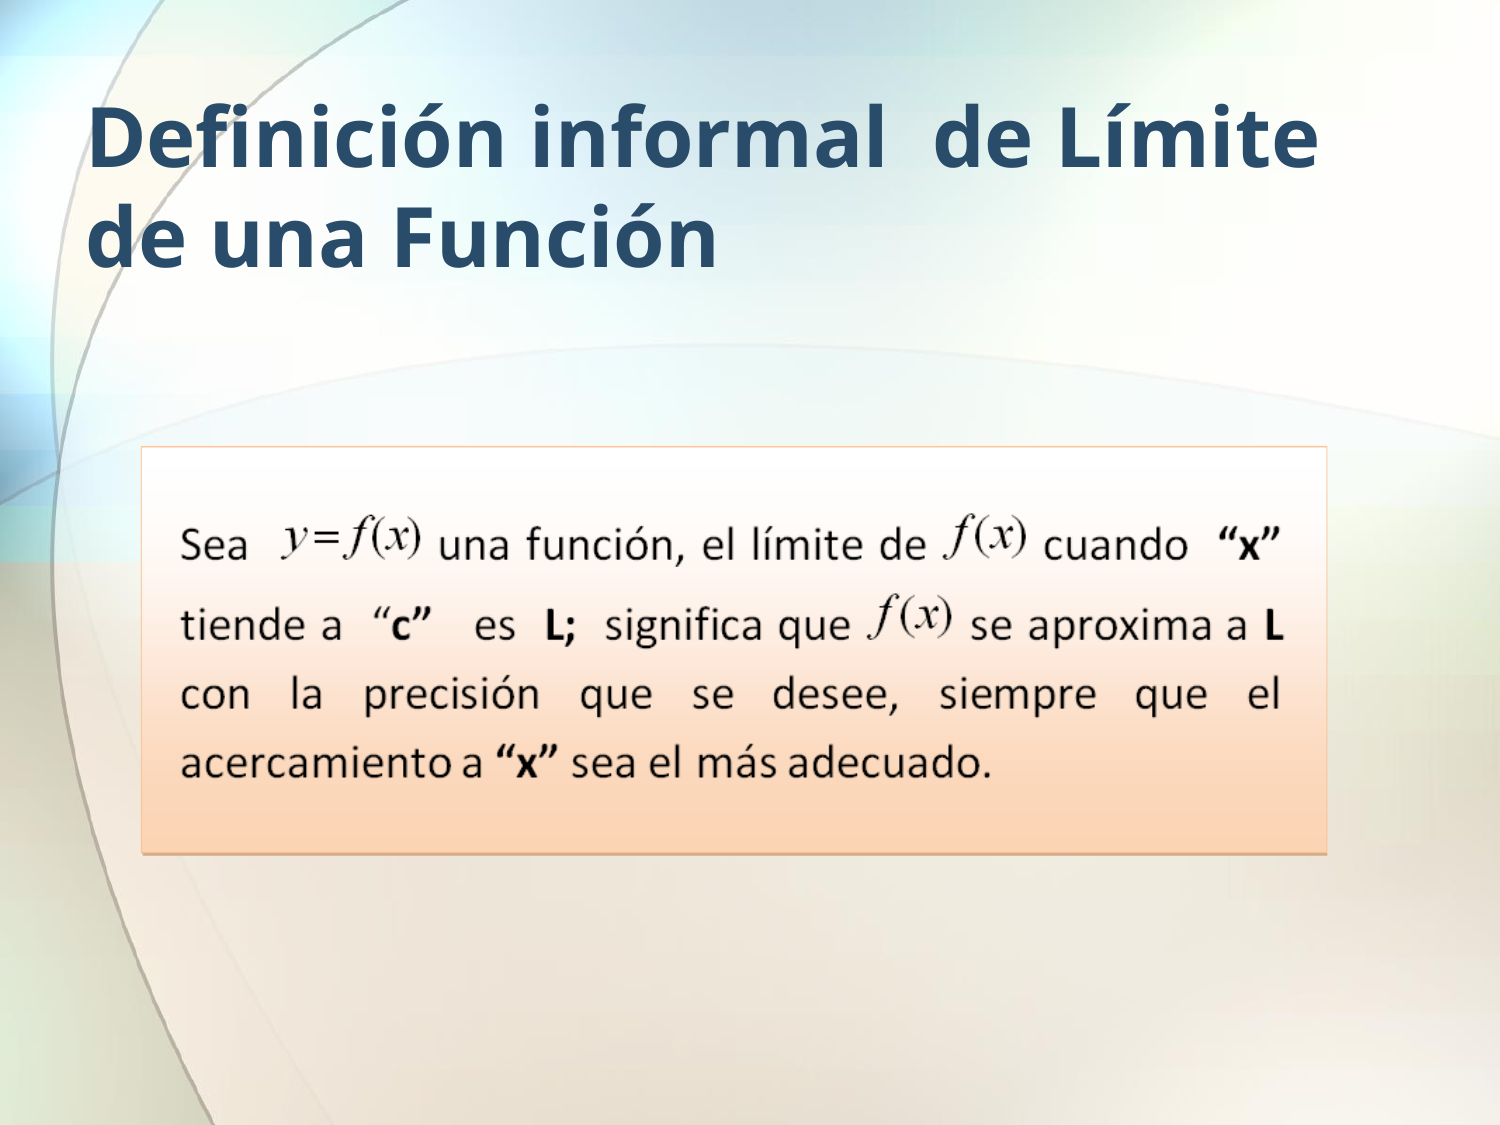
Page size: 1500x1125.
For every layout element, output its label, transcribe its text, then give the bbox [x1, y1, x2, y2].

title Definición informal de Límite de una Función [70, 163, 1396, 315]
picture [0, 0, 1500, 1125]
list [140, 444, 1328, 856]
